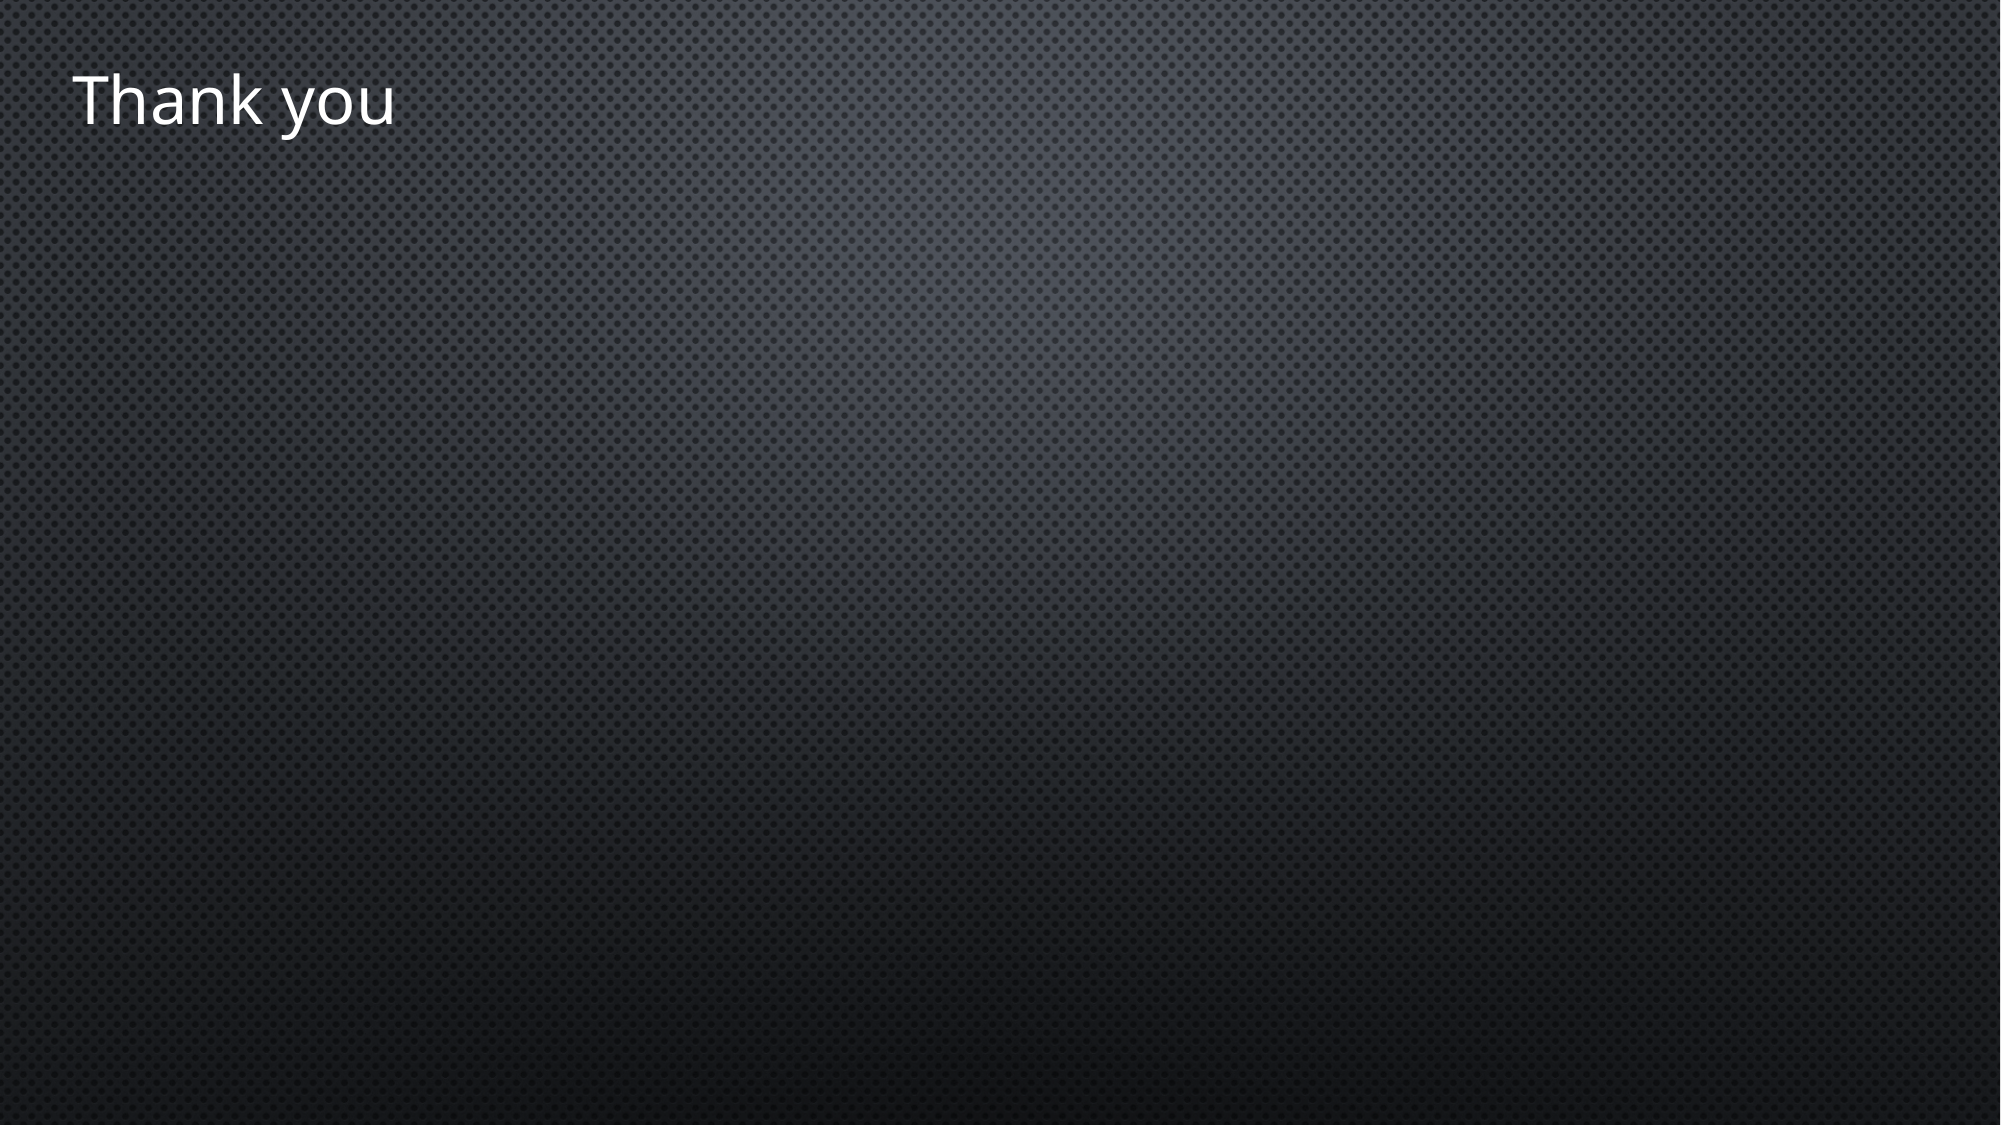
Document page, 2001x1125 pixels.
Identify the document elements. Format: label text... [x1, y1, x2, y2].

text_box Thank you [57, 50, 530, 146]
